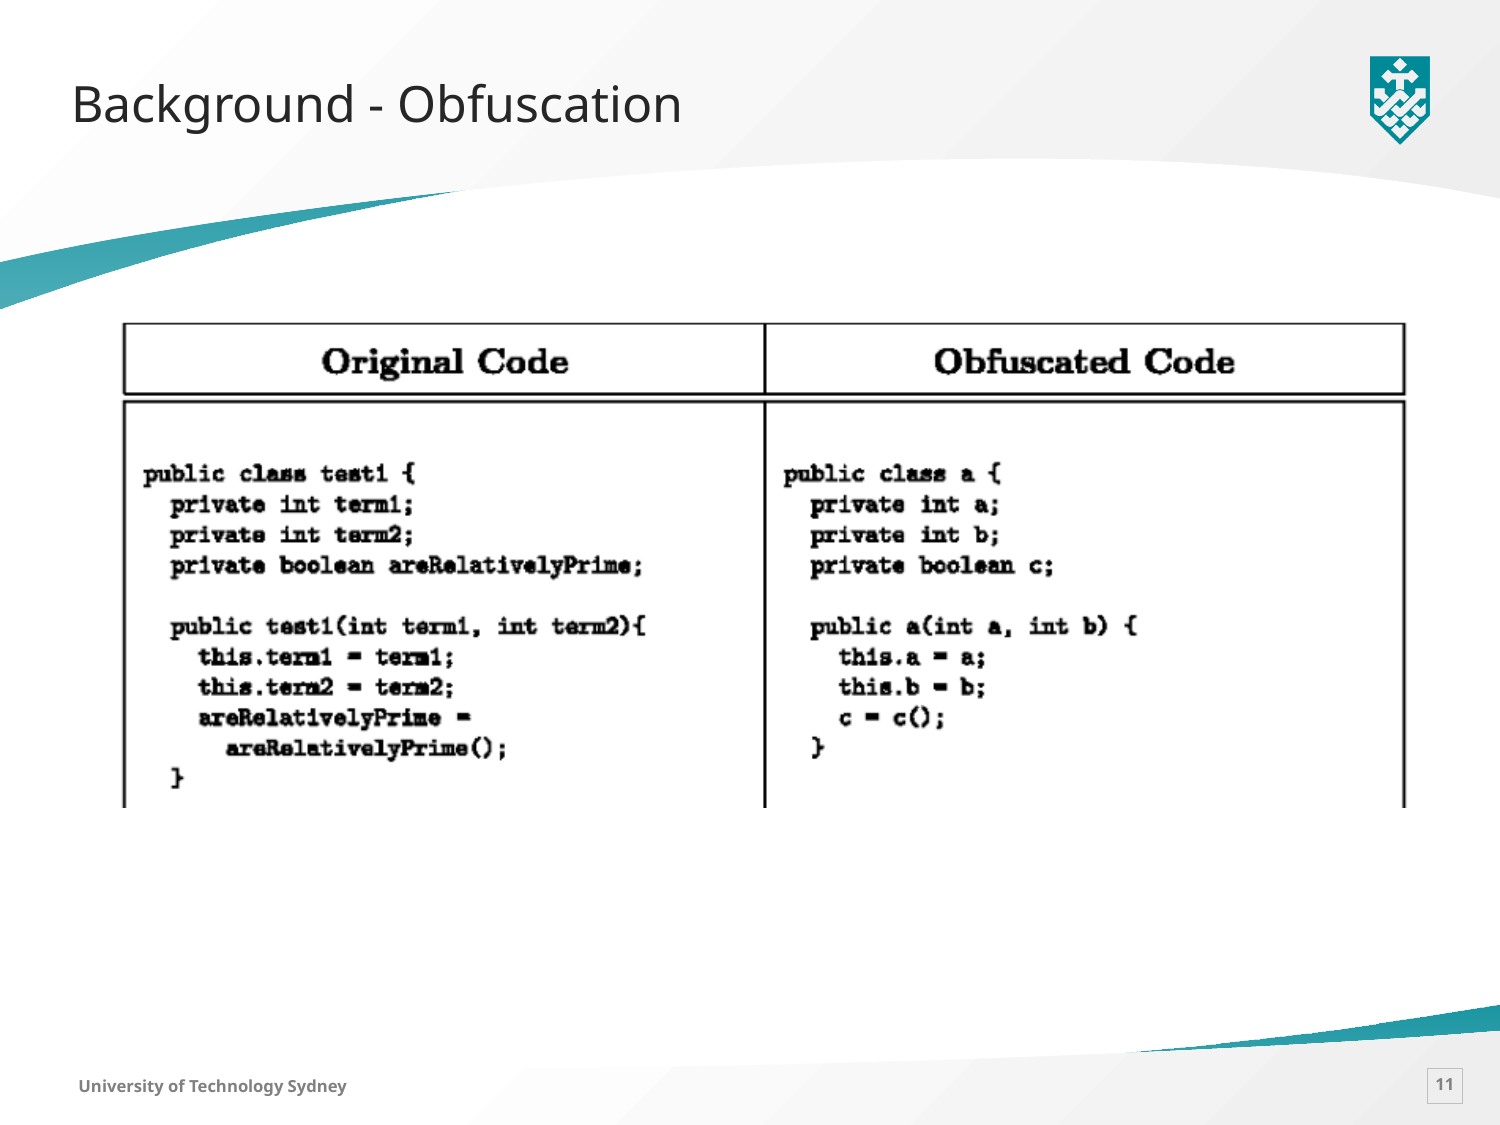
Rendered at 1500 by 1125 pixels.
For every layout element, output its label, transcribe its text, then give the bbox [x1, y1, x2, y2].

text_box Background - Obfuscation [59, 60, 1410, 149]
picture [1370, 56, 1430, 145]
picture [105, 308, 1427, 808]
